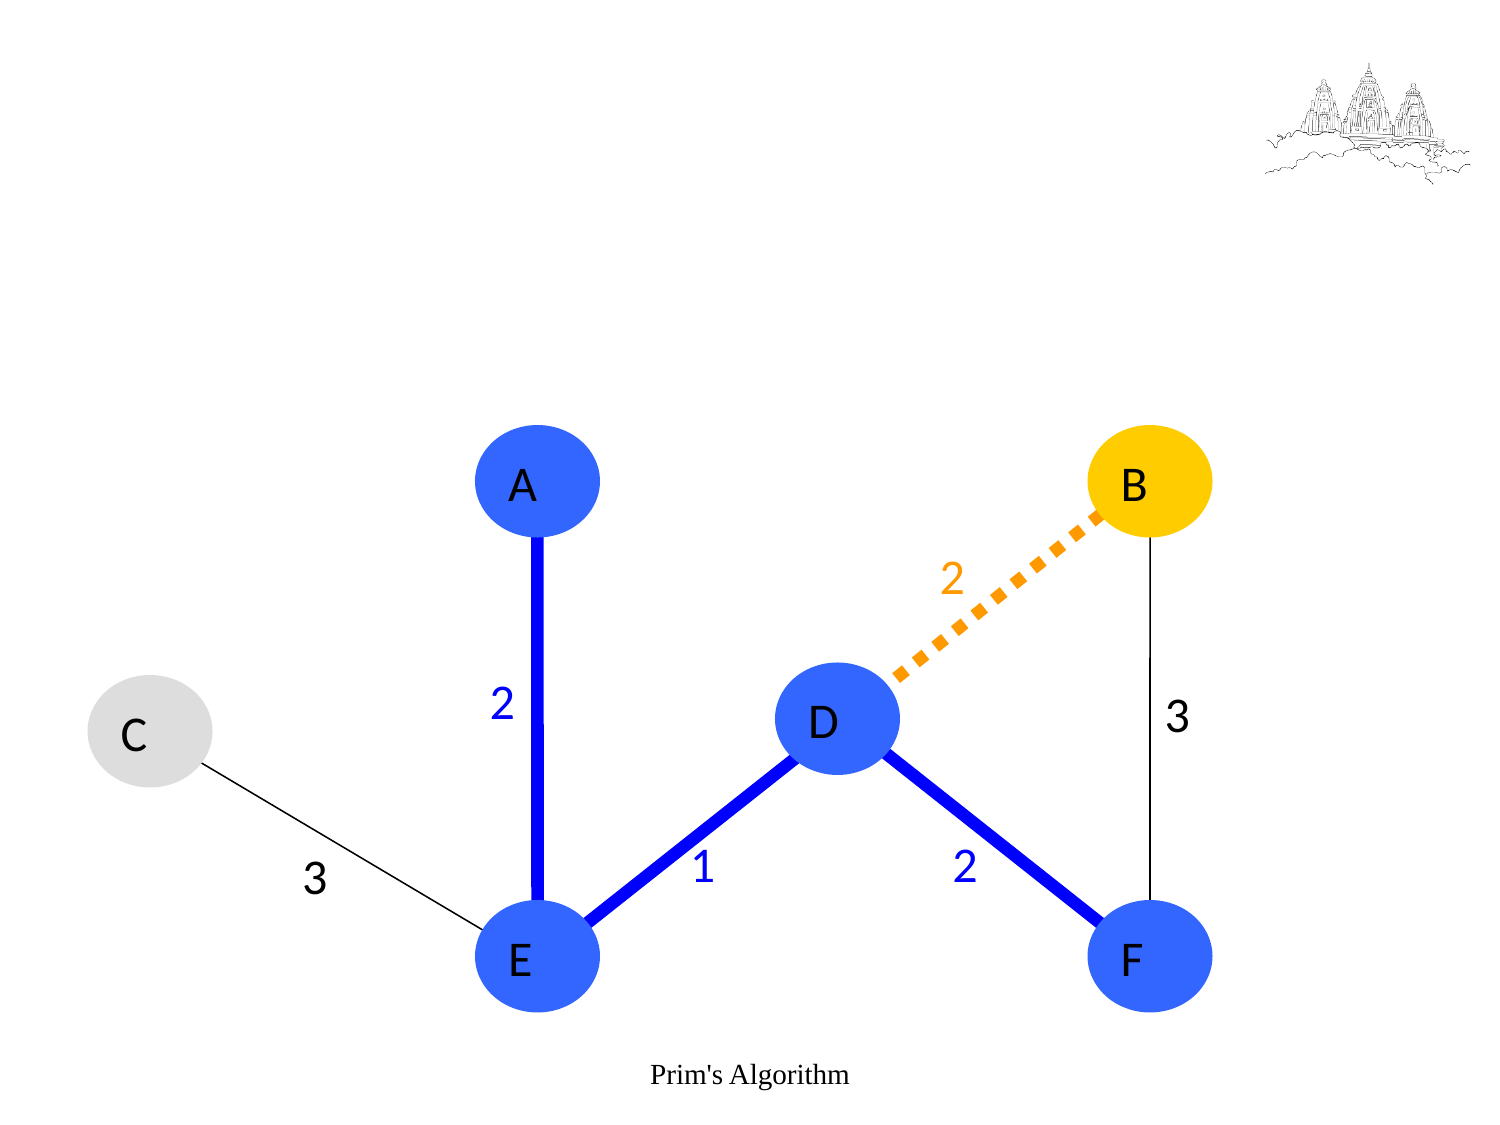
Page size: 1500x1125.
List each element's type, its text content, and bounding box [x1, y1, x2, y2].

text_box 2 [937, 824, 1013, 900]
text_box B [1087, 425, 1213, 538]
text_box E [474, 900, 601, 1013]
text_box D [774, 662, 901, 775]
text_box 1 [674, 824, 750, 900]
text_box 2 [924, 537, 1000, 613]
footer Prim's Algorithm [512, 1042, 988, 1103]
text_box 3 [287, 837, 363, 913]
text_box F [1087, 900, 1213, 1013]
picture [1265, 62, 1471, 185]
text_box 2 [474, 662, 550, 738]
text_box C [87, 675, 213, 788]
text_box 3 [1149, 674, 1225, 750]
text_box A [474, 425, 601, 538]
